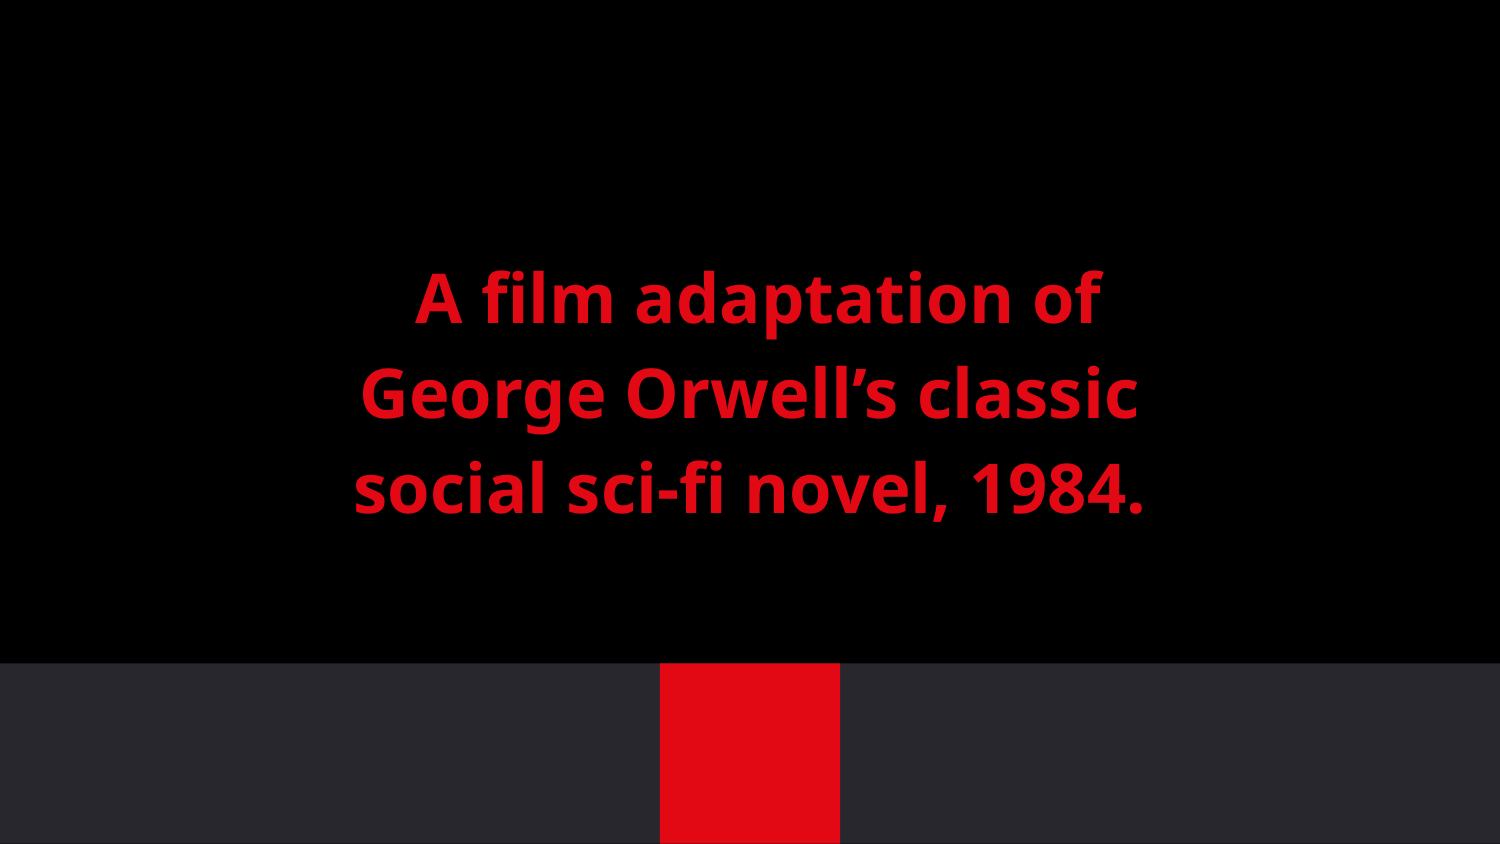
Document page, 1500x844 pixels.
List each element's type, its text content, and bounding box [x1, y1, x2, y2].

text_box A film adaptation of George Orwell’s classic social sci-fi novel, 1984. [323, 227, 1177, 543]
